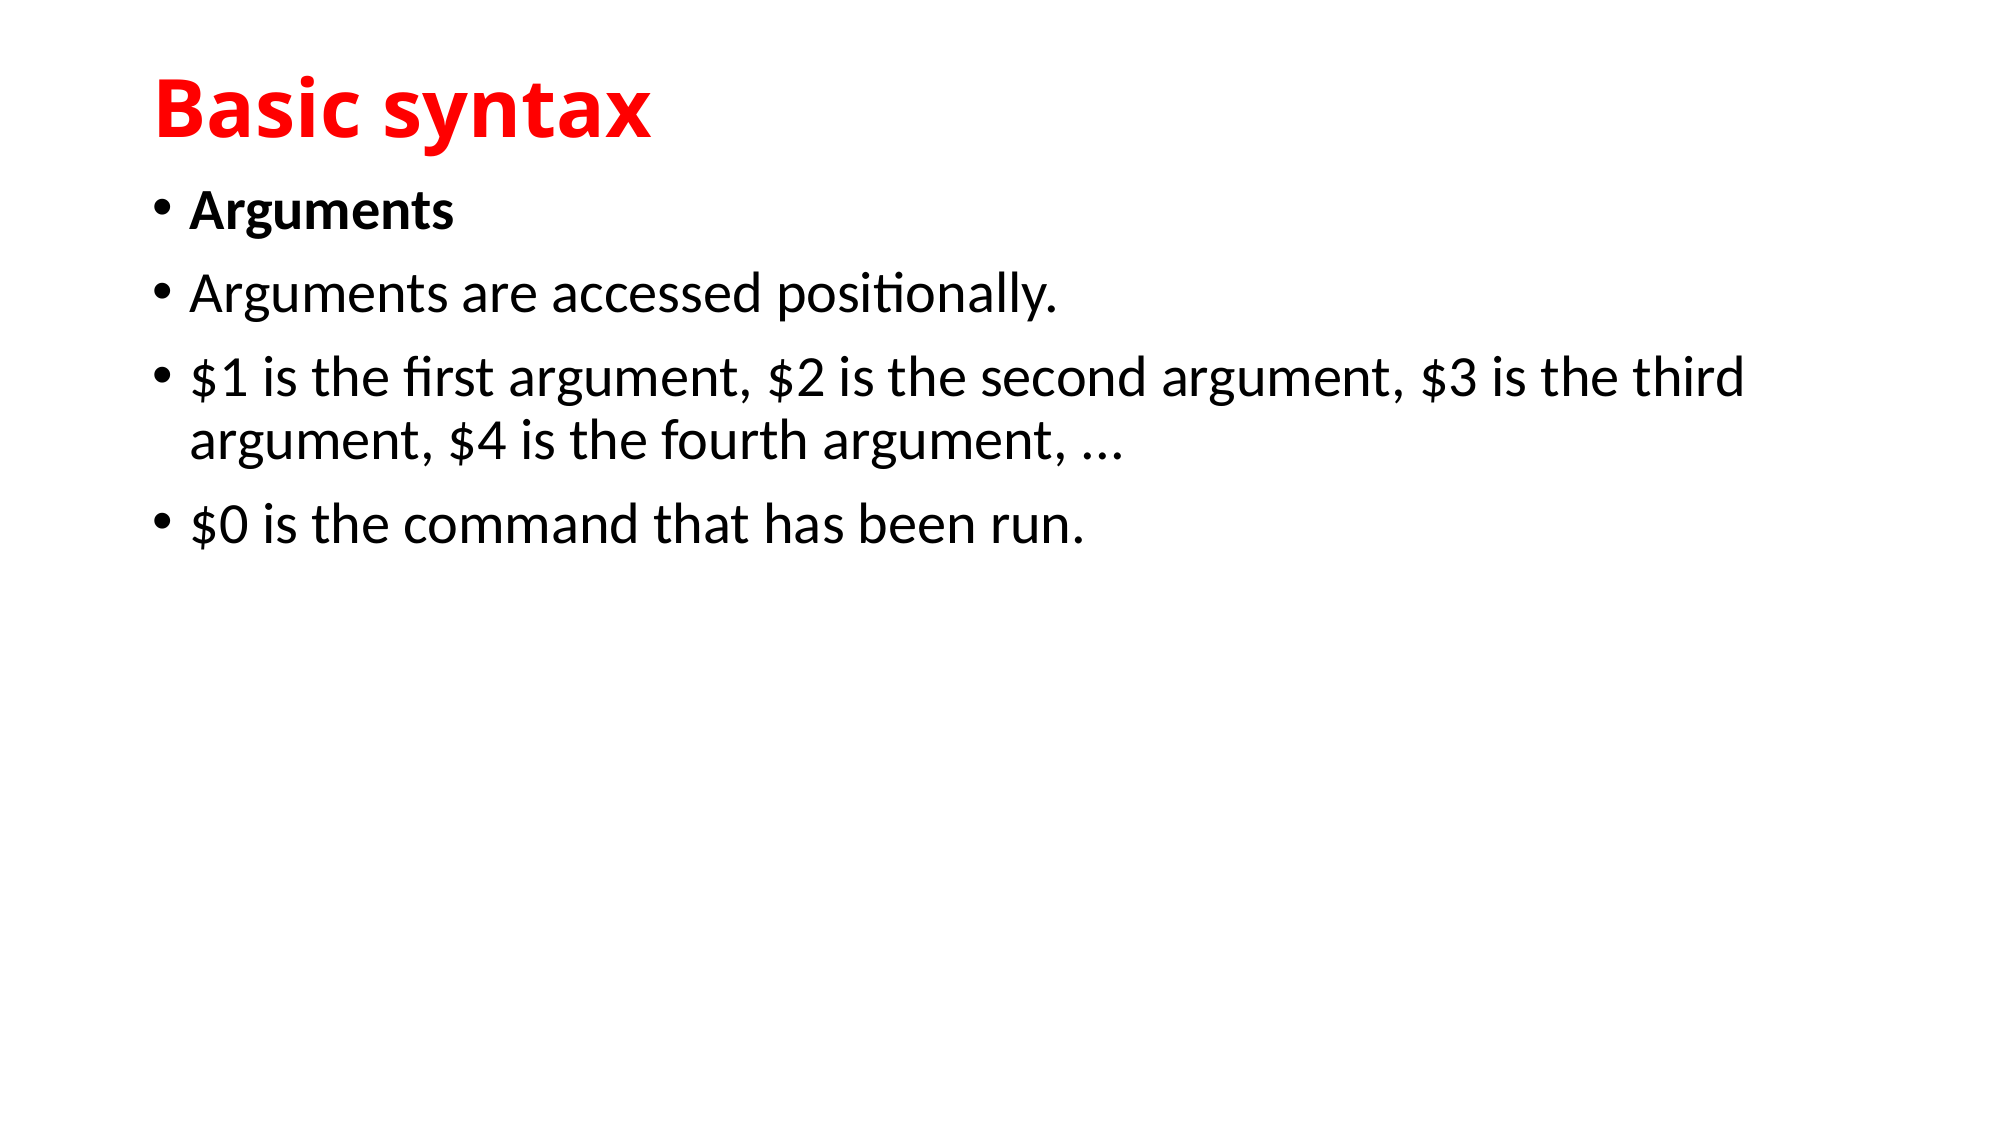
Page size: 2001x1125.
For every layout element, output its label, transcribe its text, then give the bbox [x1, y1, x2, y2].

title Basic syntax [137, 59, 1863, 163]
list Arguments Arguments are accessed positionally. $1 is the first argument, $2 is the second argument, $3 is the third argument, $4 is the fourth argument, ... $0 is the command that has been run. [137, 171, 1863, 1014]
